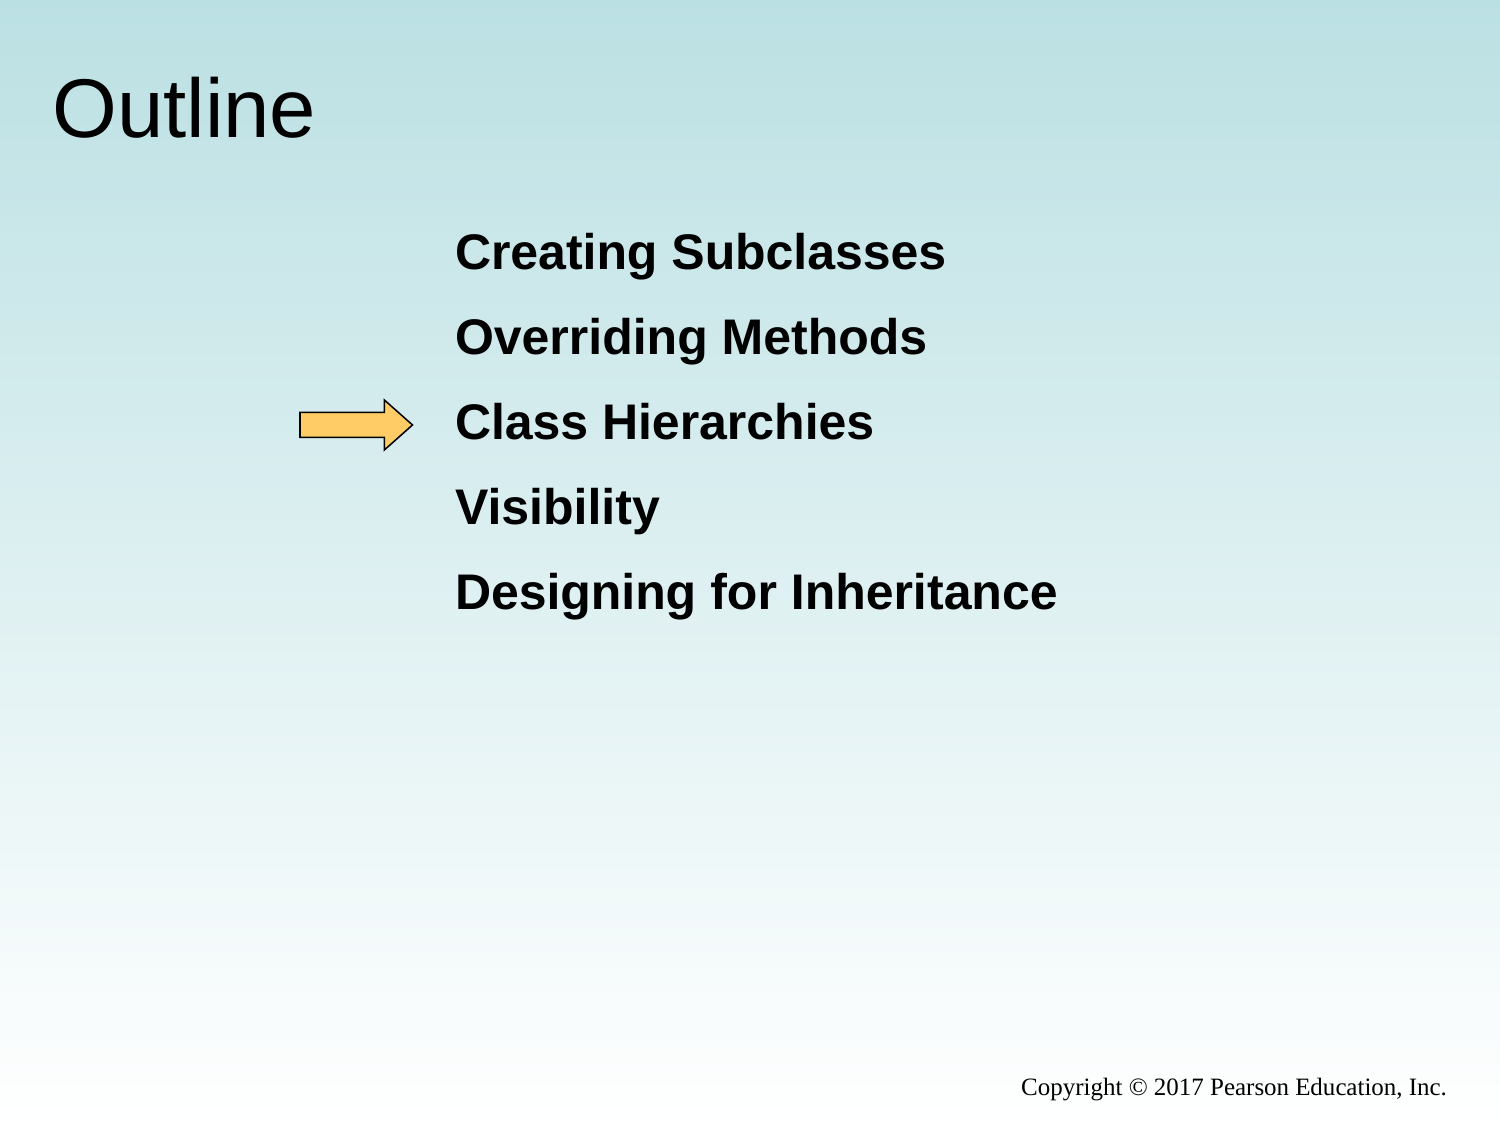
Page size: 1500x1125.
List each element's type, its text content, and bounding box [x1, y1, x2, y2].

title Outline [37, 45, 1463, 163]
text_box Creating Subclasses Overriding Methods Class Hierarchies Visibility Designing for Inheritance [440, 212, 1074, 628]
footer Copyright © 2017 Pearson Education, Inc. [549, 1062, 1463, 1114]
text_box [300, 399, 413, 451]
